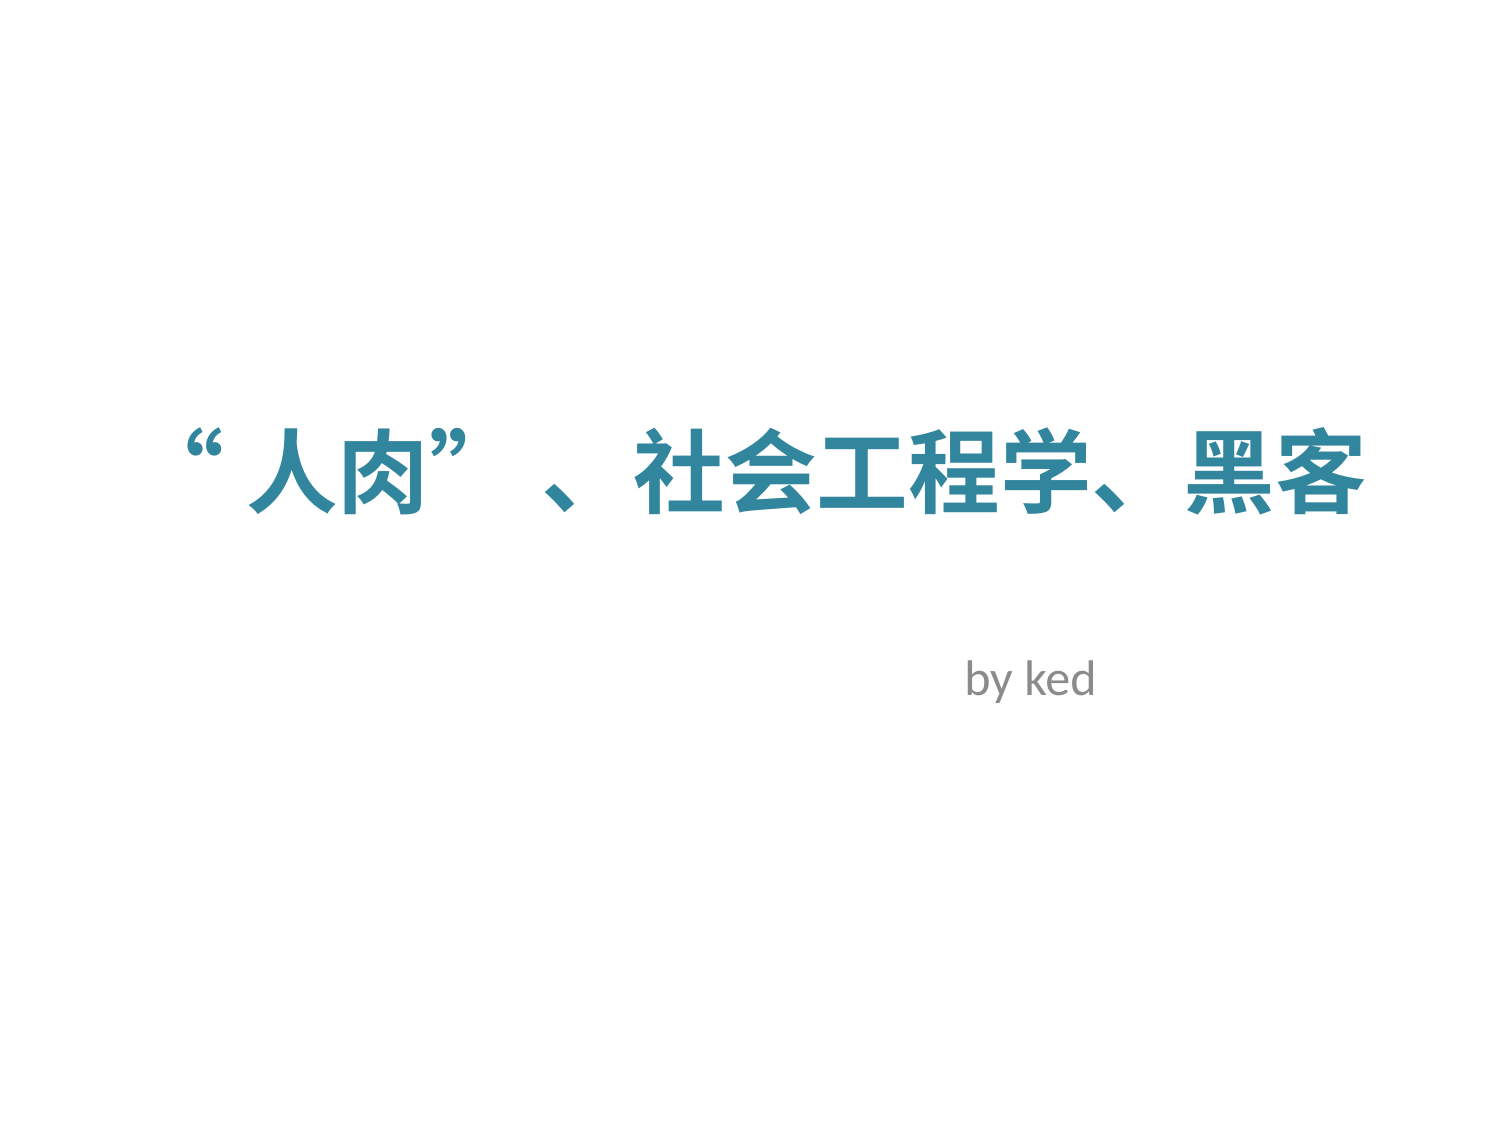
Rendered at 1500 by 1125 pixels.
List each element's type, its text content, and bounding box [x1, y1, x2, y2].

title “人肉” 、社会工程学、黑客 [112, 349, 1388, 591]
subtitle by ked [225, 637, 1275, 925]
